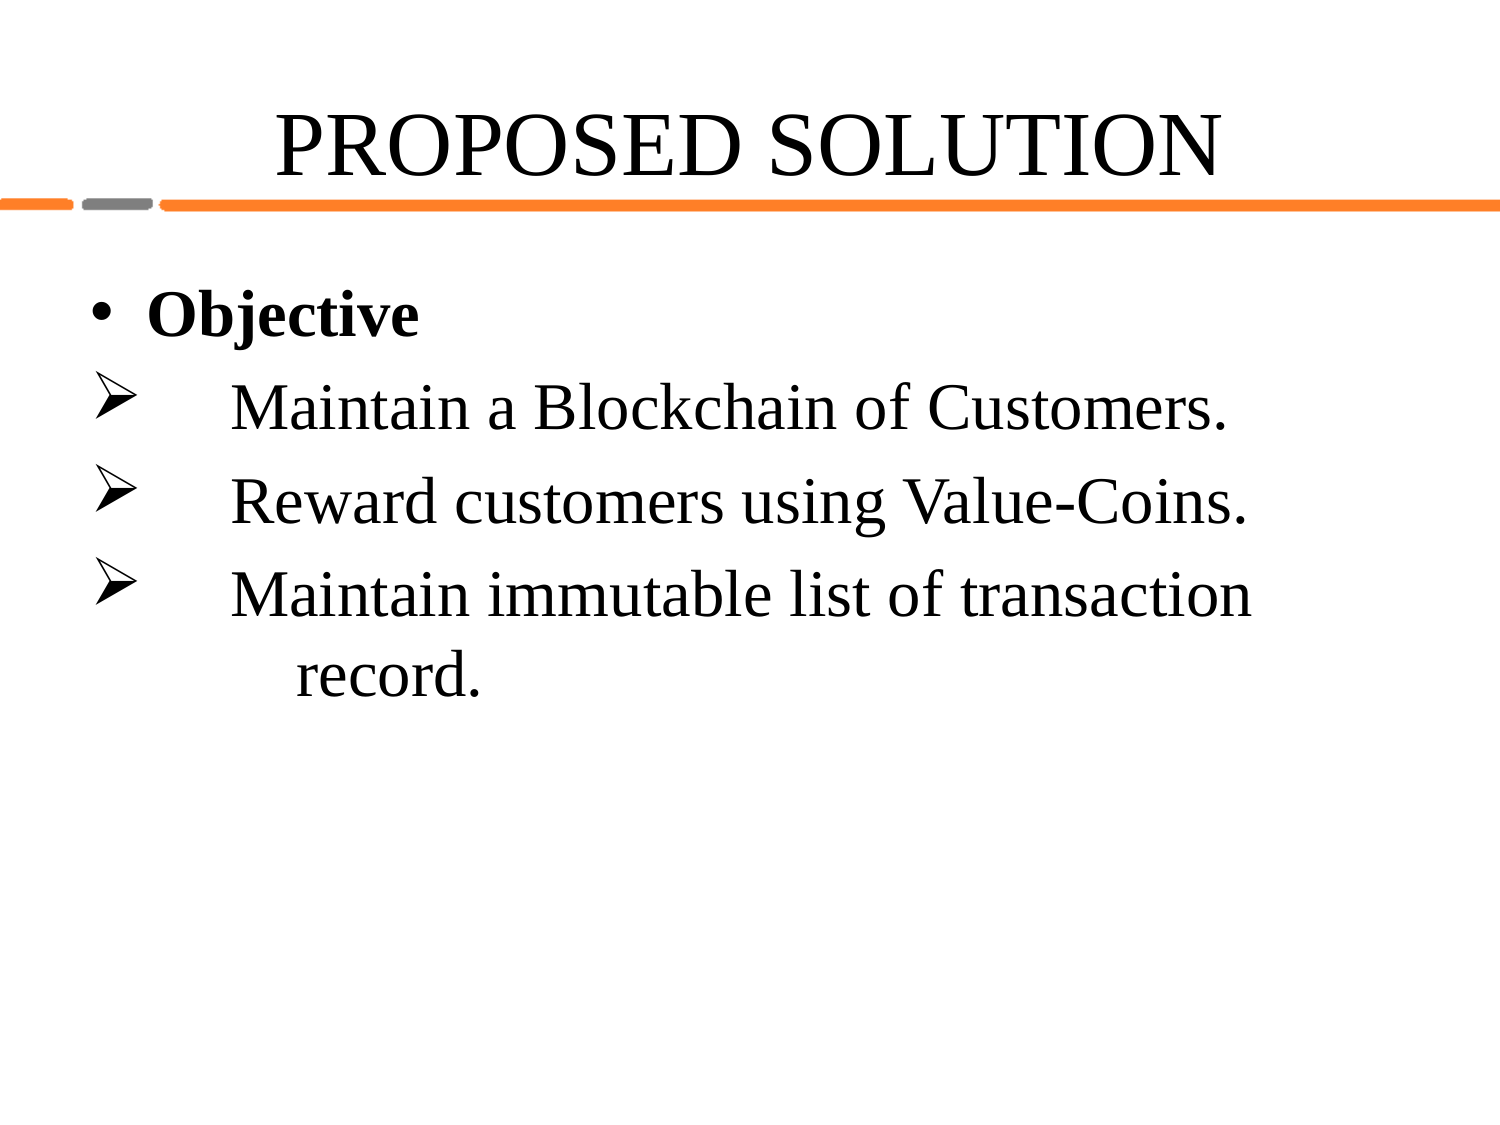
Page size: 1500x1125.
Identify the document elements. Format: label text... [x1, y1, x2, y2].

picture [0, 196, 1500, 222]
list Objective Maintain a Blockchain of Customers. Reward customers using Value-Coins. Maintain immutable list of transaction record. [75, 262, 1425, 1005]
title PROPOSED SOLUTION [75, 45, 1425, 195]
